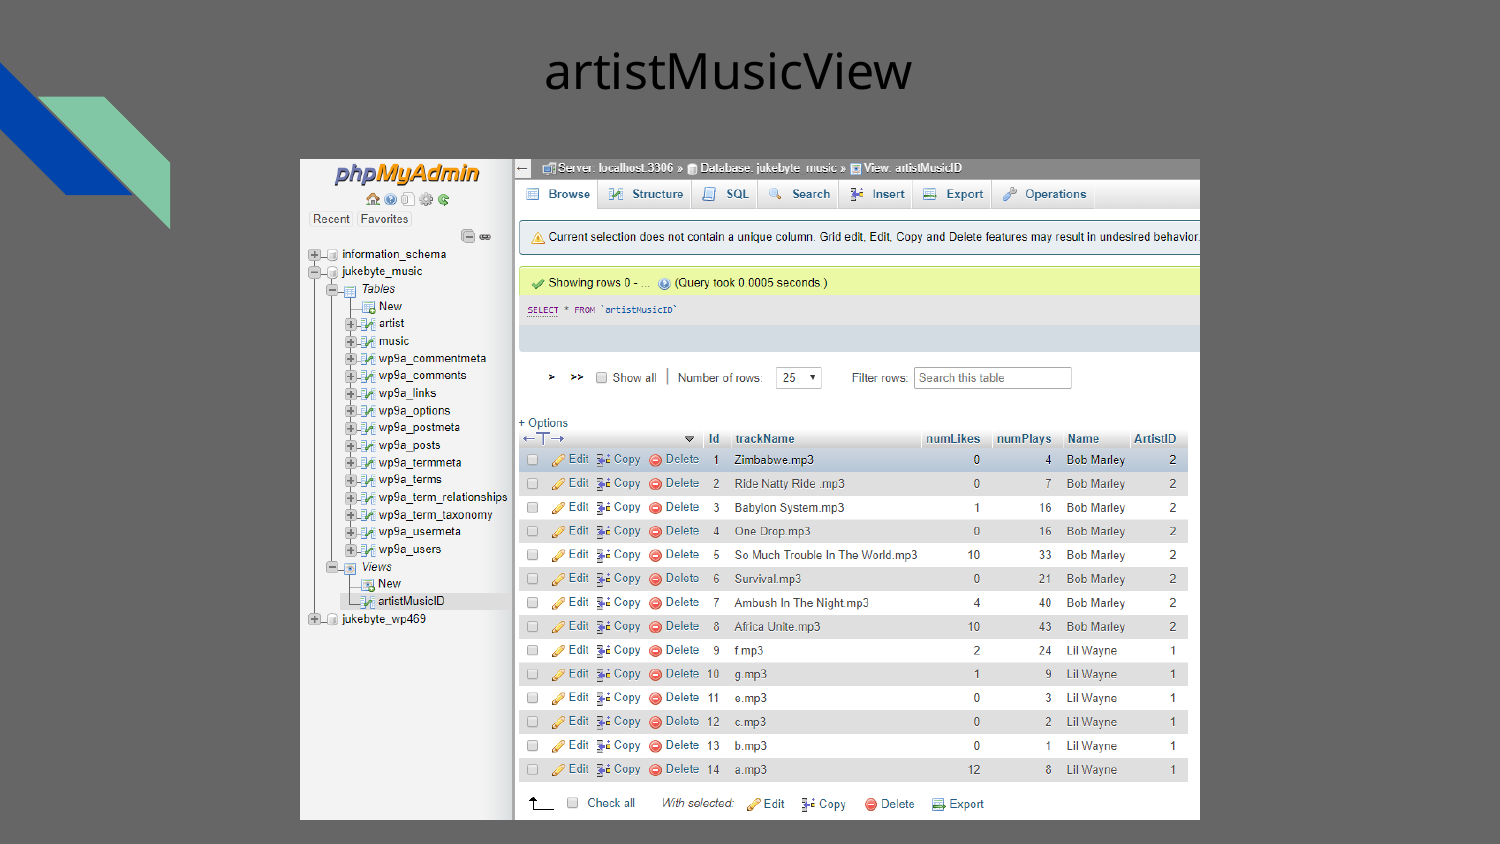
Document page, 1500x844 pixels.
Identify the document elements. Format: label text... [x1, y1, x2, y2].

title artistMusicView [529, 24, 971, 146]
picture [300, 158, 1200, 821]
